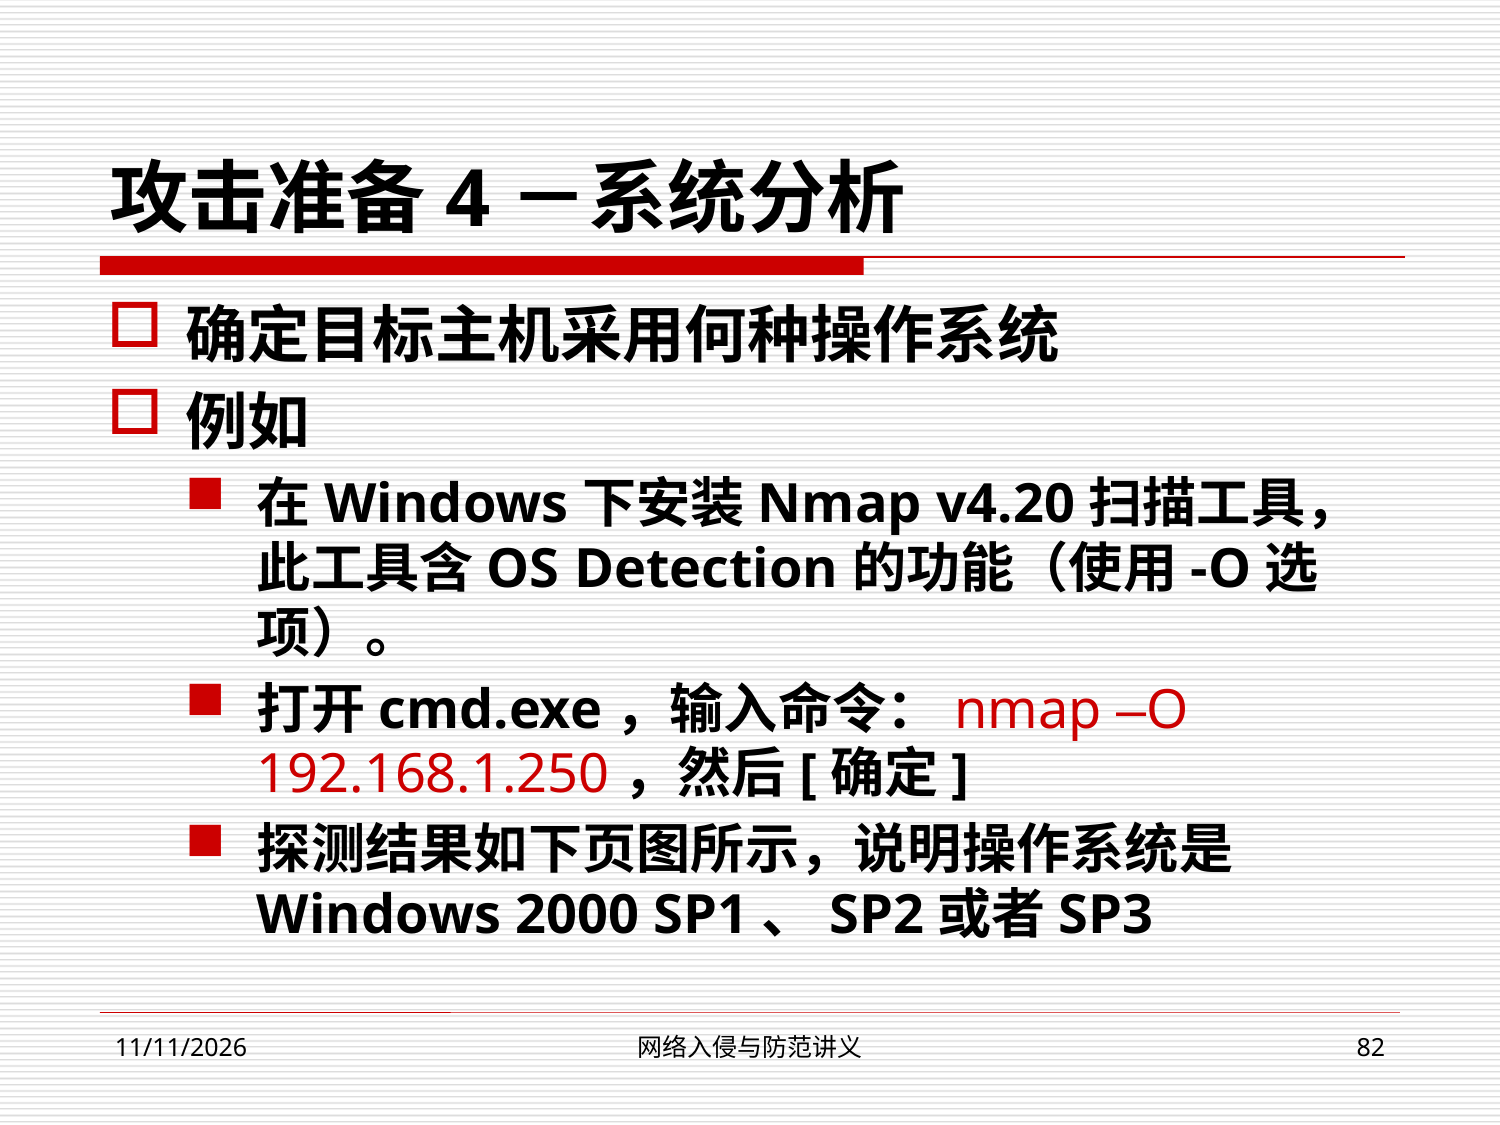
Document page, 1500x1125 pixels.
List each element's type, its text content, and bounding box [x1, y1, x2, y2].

picture [0, 0, 1500, 1125]
text_box [99, 1024, 425, 1103]
text_box [1074, 1024, 1400, 1103]
text_box 网络入侵与防范讲义 [512, 1024, 988, 1103]
list 确定目标主机采用何种操作系统 例如 在Windows下安装Nmap v4.20扫描工具，此工具含OS Detection的功能（使用-O选项）。 打开cmd.exe，输入命令：nmap –O 192.168.1.250，然后[确定] 探测结果如下页图所示，说明操作系统是Windows 2000 SP1、SP2或者SP3 [92, 287, 1406, 988]
title 攻击准备4－系统分析 [93, 49, 1407, 250]
